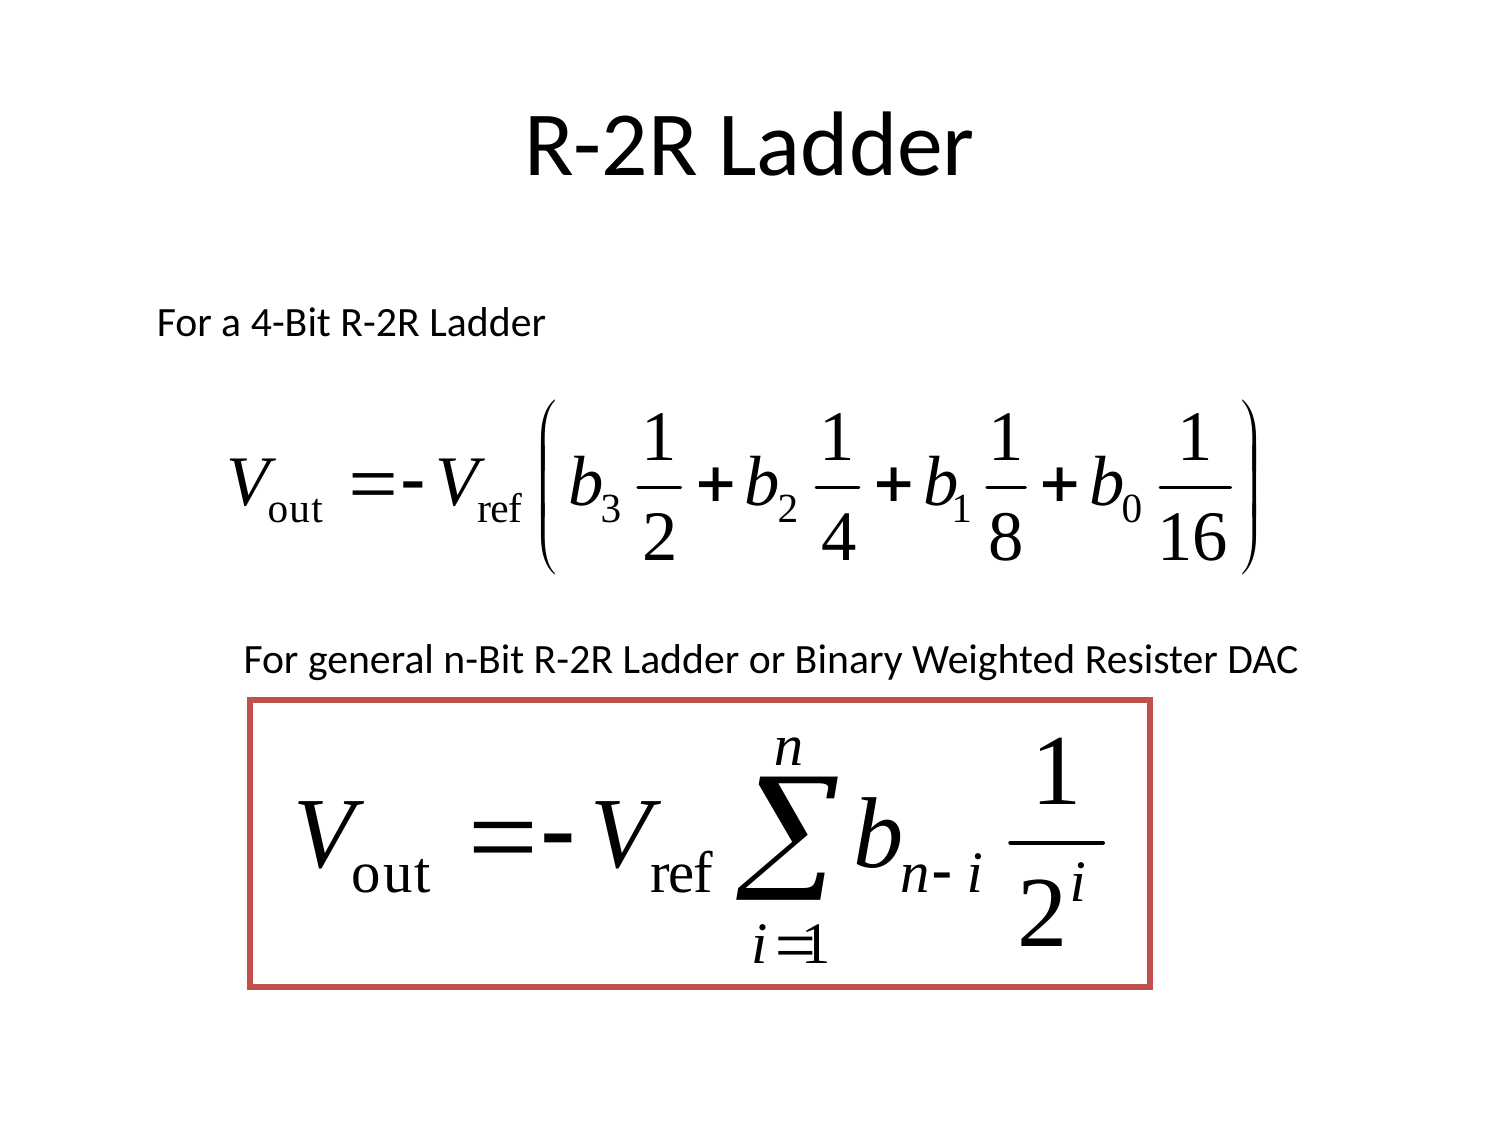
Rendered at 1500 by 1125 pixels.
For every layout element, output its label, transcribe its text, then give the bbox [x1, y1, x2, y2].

text_box For general n-Bit R-2R Ladder or Binary Weighted Resister DAC [228, 624, 1324, 690]
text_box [221, 386, 1278, 589]
text_box For a 4-Bit R-2R Ladder [142, 287, 562, 353]
title R-2R Ladder [75, 45, 1425, 233]
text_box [249, 699, 1151, 988]
